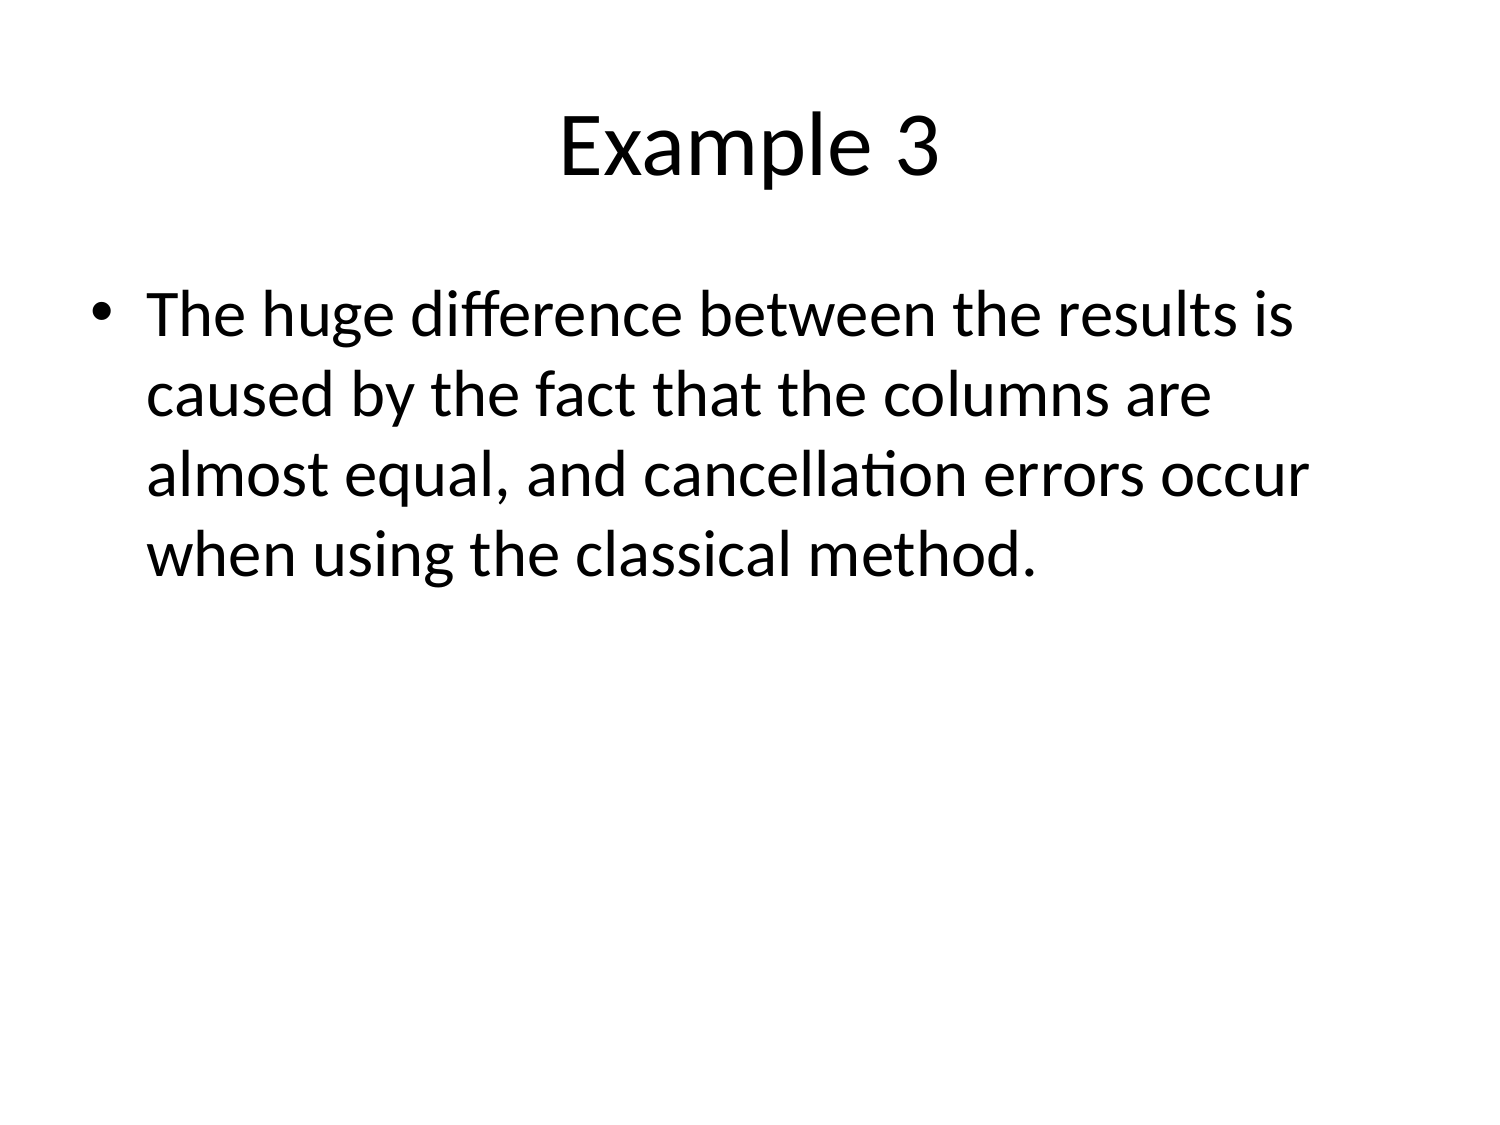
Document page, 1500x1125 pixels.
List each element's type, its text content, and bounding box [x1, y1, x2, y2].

title Example 3 [75, 45, 1425, 233]
list The huge difference between the results is caused by the fact that the columns are almost equal, and cancellation errors occur when using the classical method. [75, 262, 1425, 1005]
